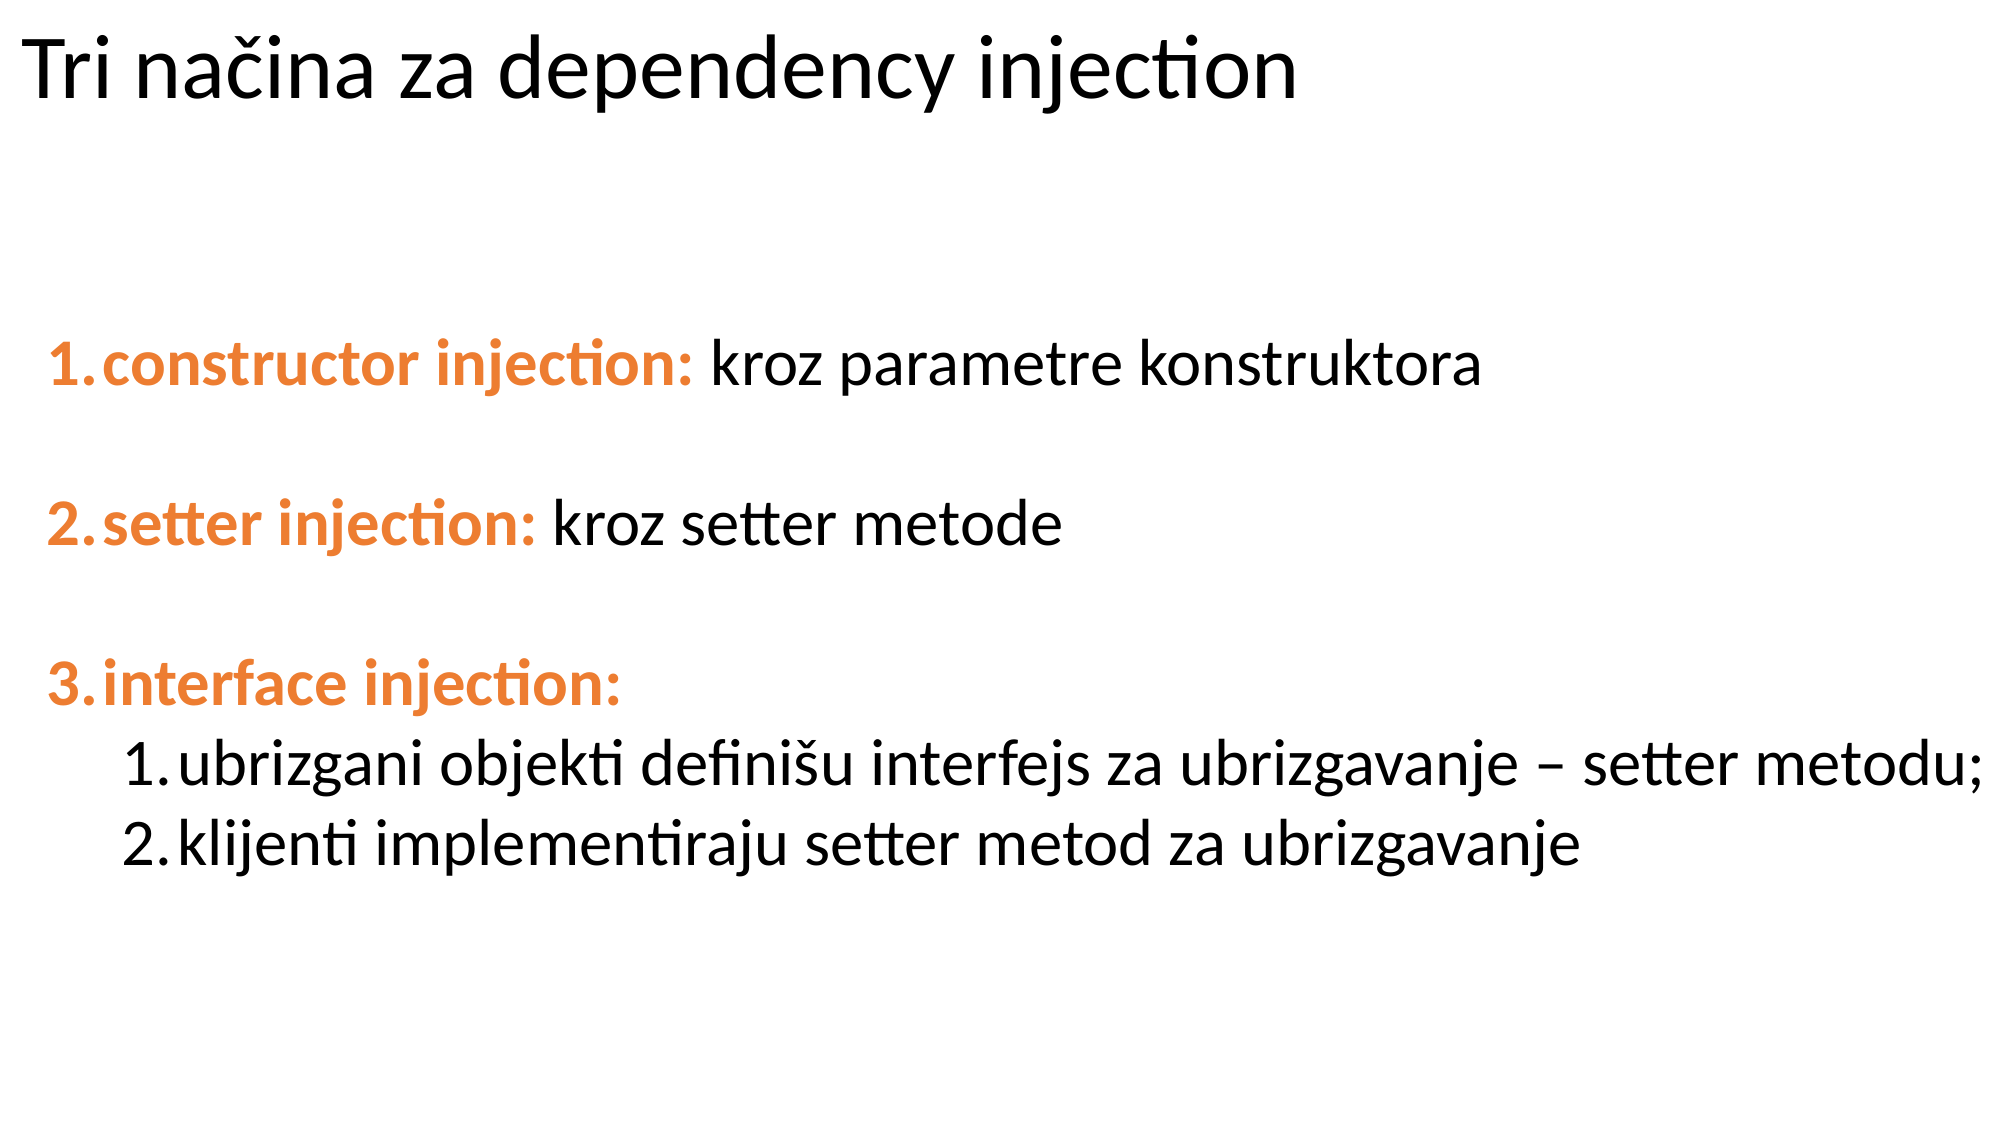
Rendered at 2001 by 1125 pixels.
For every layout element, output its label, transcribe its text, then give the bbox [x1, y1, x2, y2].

text_box Tri načina za dependency injection [6, 0, 1317, 125]
text_box constructor injection: kroz parametre konstruktora setter injection: kroz setter metode interface injection: ubrizgani objekti definišu interfejs za ubrizgavanje – setter metodu; klijenti implementiraju setter metod za ubrizgavanje [31, 311, 2000, 886]
